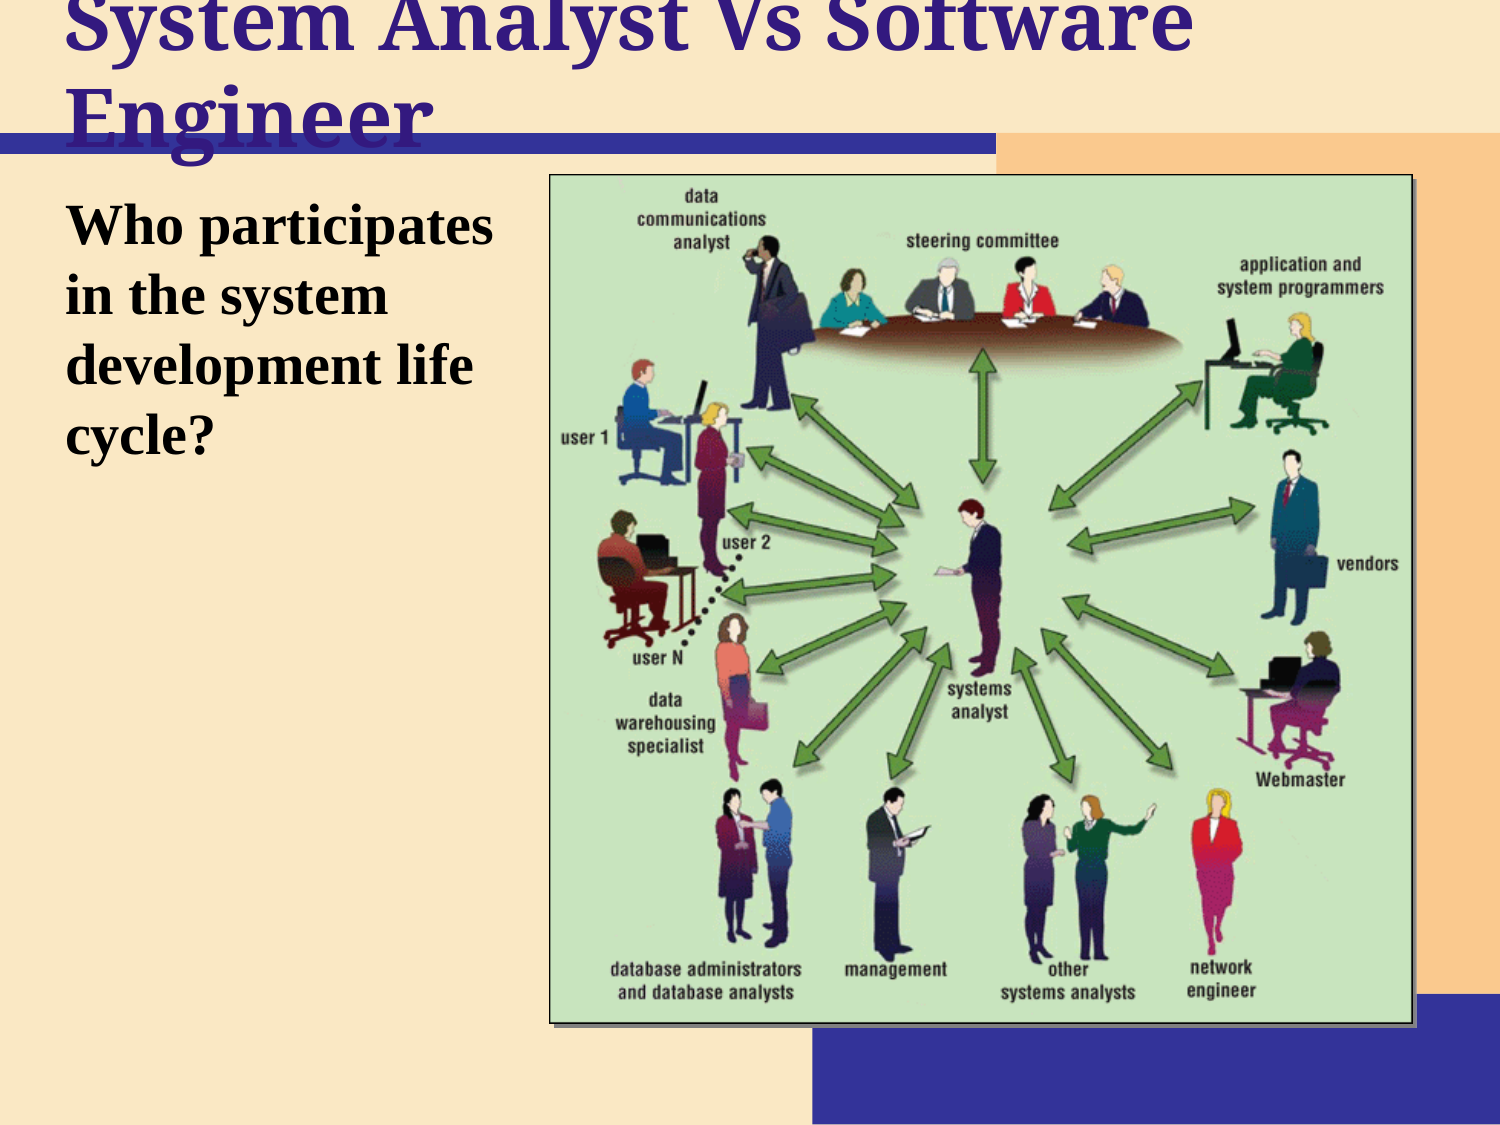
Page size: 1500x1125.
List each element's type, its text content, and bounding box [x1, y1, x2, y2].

picture [549, 174, 1413, 1024]
list Who participates in the system development life cycle? [50, 178, 538, 613]
title System Analyst Vs Software Engineer [49, 0, 1458, 133]
